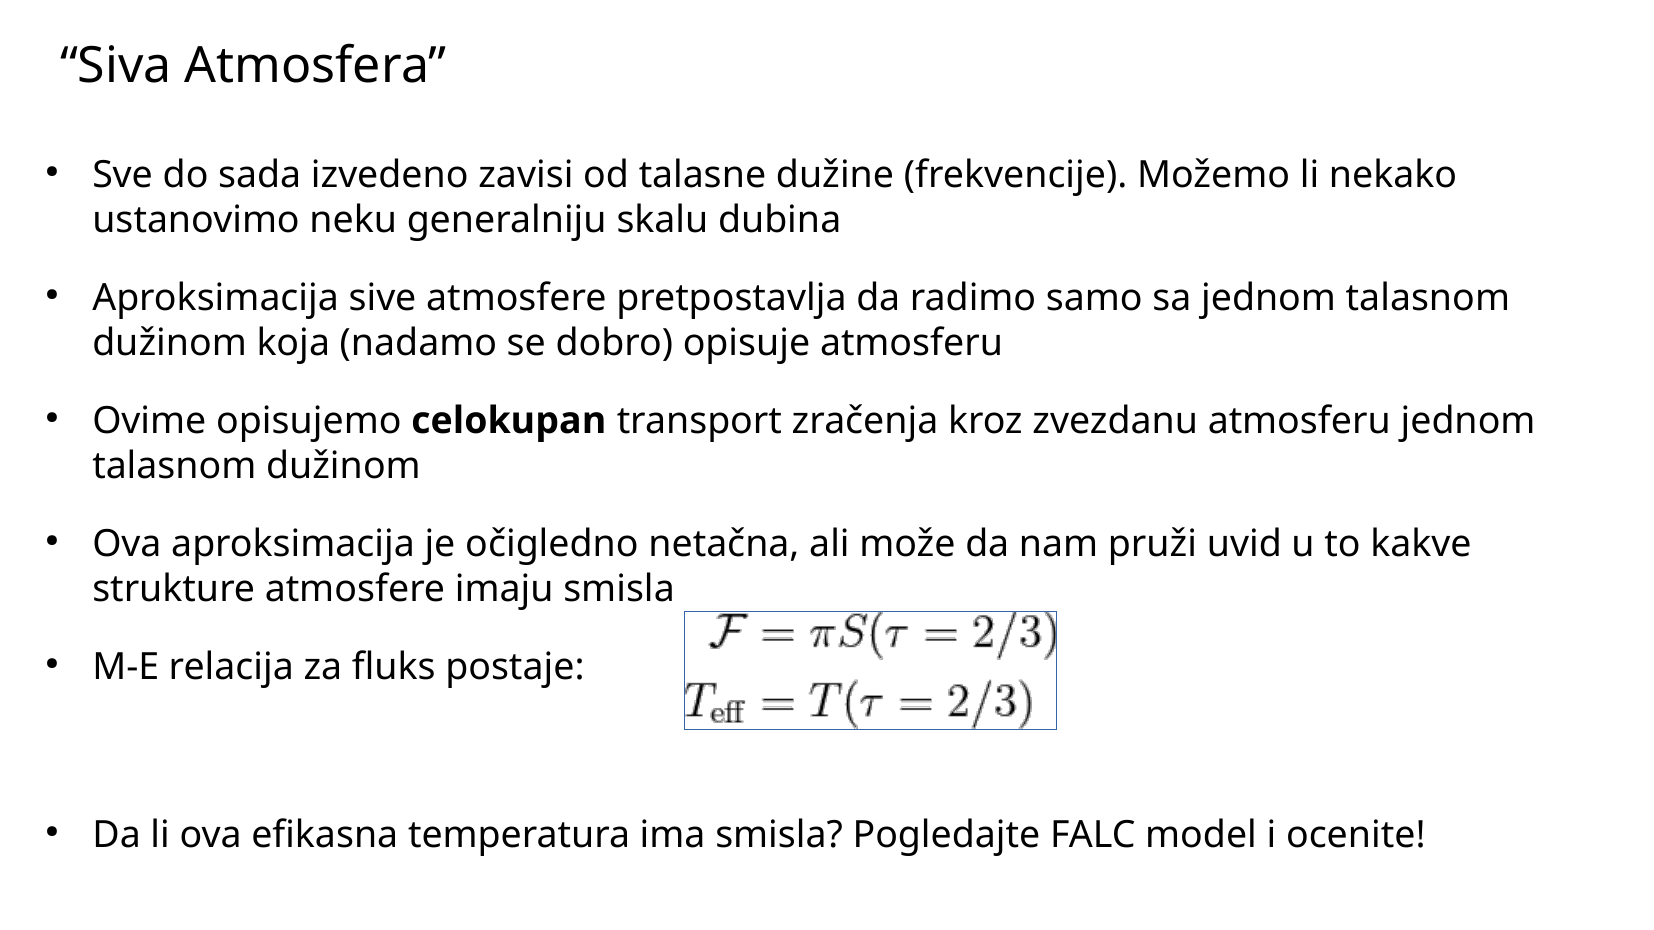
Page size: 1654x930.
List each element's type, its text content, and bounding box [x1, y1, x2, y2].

picture [684, 611, 1058, 730]
list Sve do sada izvedeno zavisi od talasne dužine (frekvencije). Možemo li nekako ustanovimo neku generalniju skalu dubina Aproksimacija sive atmosfere pretpostavlja da radimo samo sa jednom talasnom dužinom koja (nadamo se dobro) opisuje atmosferu Ovime opisujemo celokupan transport zračenja kroz zvezdanu atmosferu jednom talasnom dužinom Ova aproksimacija je očigledno netačna, ali može da nam pruži uvid u to kakve strukture atmosfere imaju smisla M-E relacija za fluks postaje: Da li ova efikasna temperatura ima smisla? Pogledajte FALC model i ocenite! [45, 149, 1635, 880]
title “Siva Atmosfera” [59, 0, 1648, 141]
